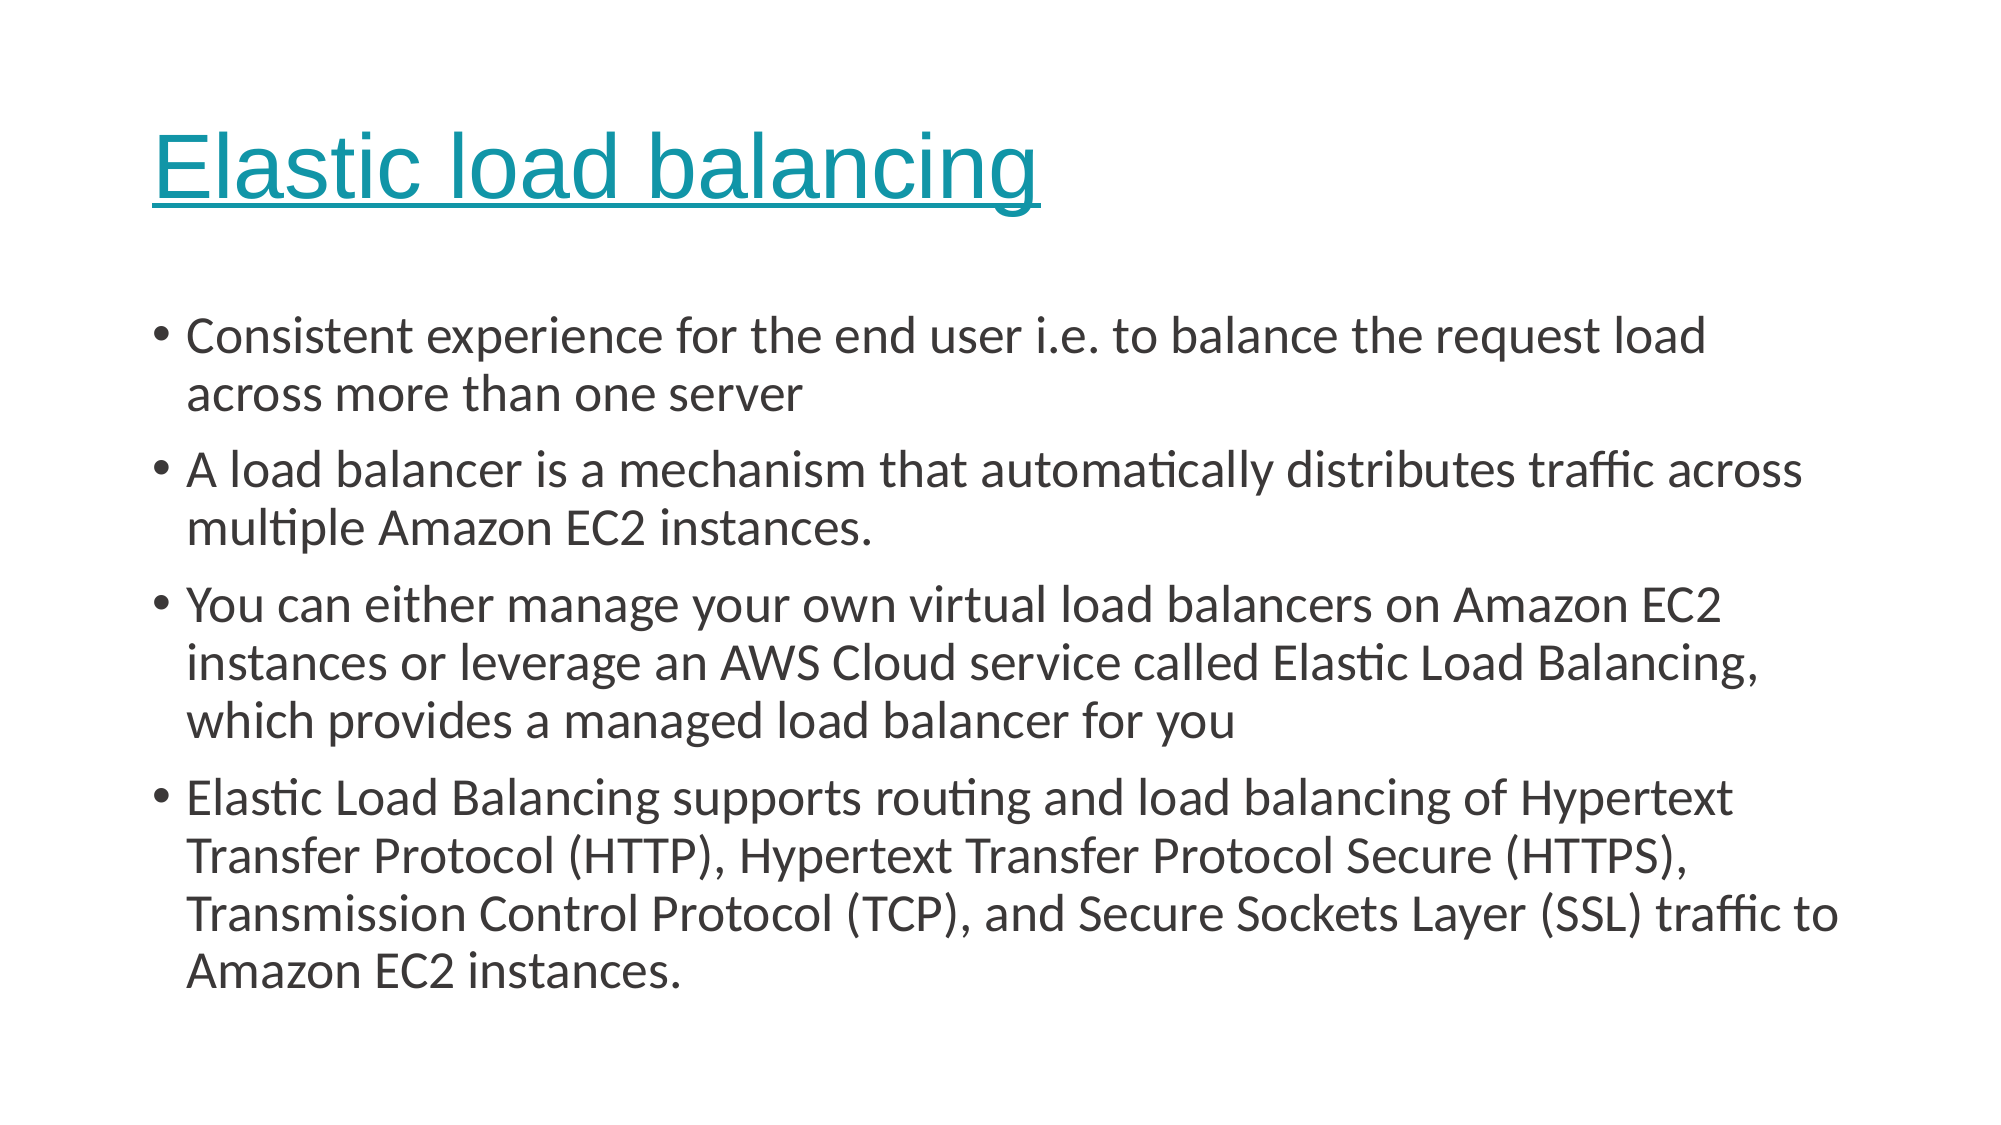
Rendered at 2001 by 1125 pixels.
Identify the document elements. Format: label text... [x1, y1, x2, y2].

list Consistent experience for the end user i.e. to balance the request load across more than one server A load balancer is a mechanism that automatically distributes traffic across multiple Amazon EC2 instances. You can either manage your own virtual load balancers on Amazon EC2 instances or leverage an AWS Cloud service called Elastic Load Balancing, which provides a managed load balancer for you Elastic Load Balancing supports routing and load balancing of Hypertext Transfer Protocol (HTTP), Hypertext Transfer Protocol Secure (HTTPS), Transmission Control Protocol (TCP), and Secure Sockets Layer (SSL) traffic to Amazon EC2 instances. [137, 299, 1863, 1014]
title Elastic load balancing [137, 59, 1863, 278]
